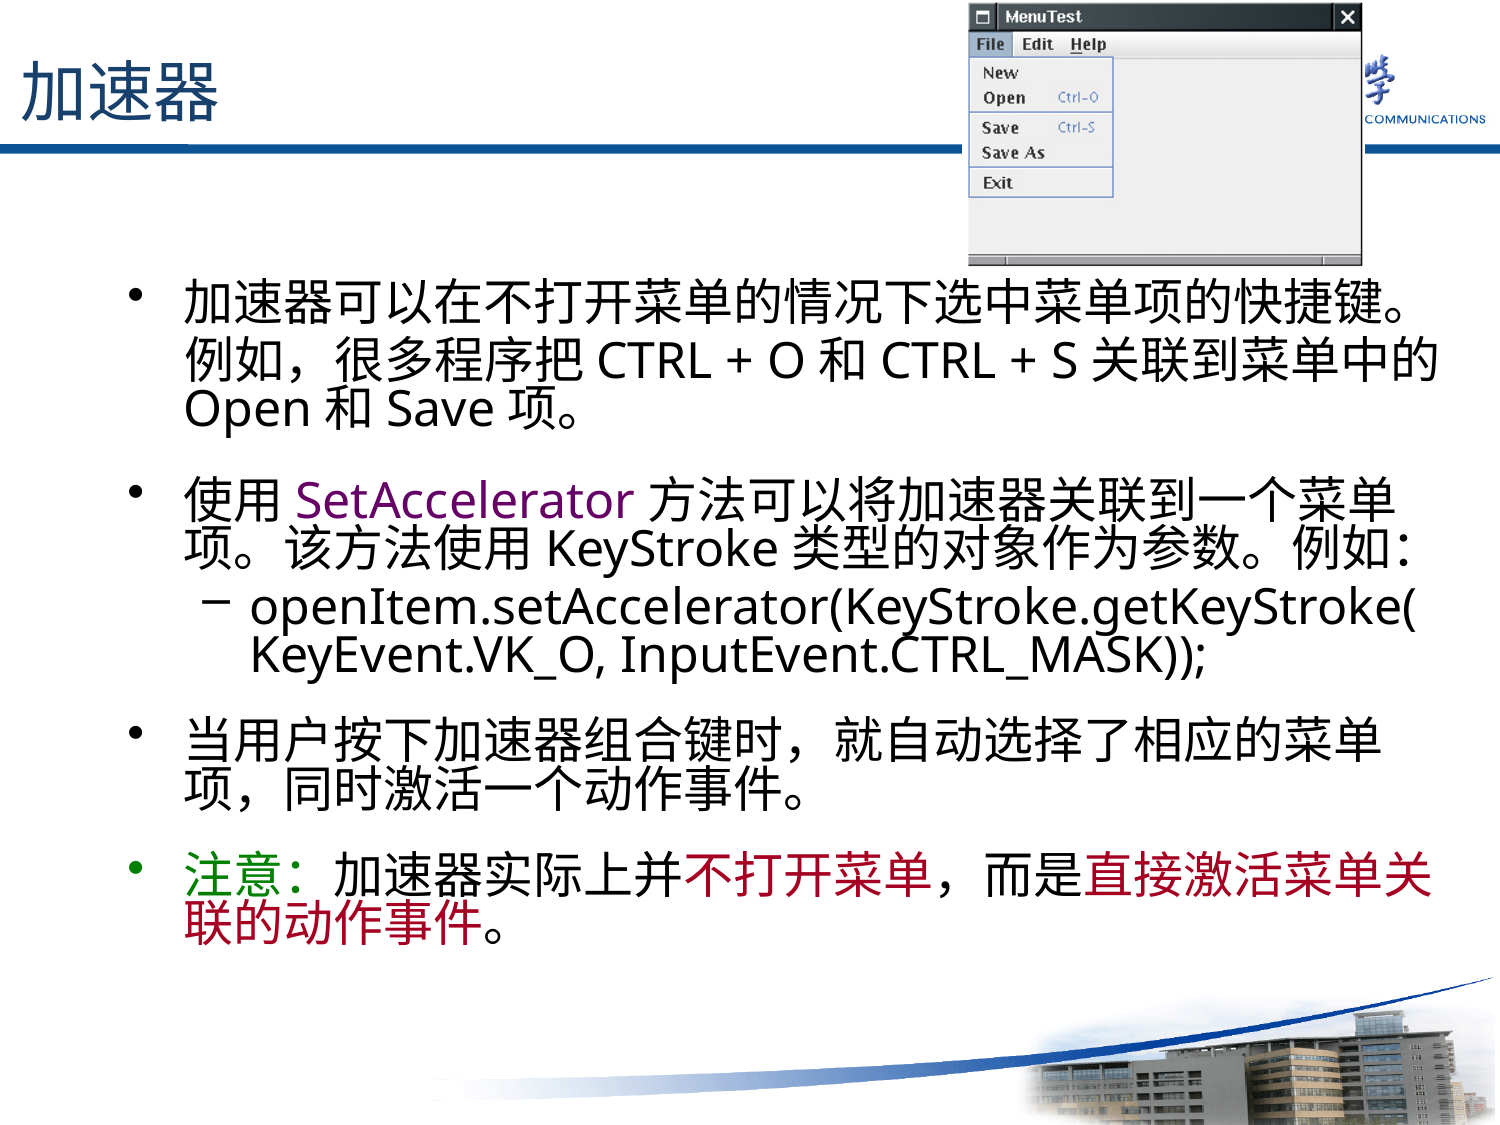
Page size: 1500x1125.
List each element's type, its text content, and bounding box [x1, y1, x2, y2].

title 加速器 [5, 30, 962, 150]
list 加速器可以在不打开菜单的情况下选中菜单项的快捷键。 例如，很多程序把CTRL + O和CTRL + S关联到菜单中的Open和Save项。 使用SetAccelerator方法可以将加速器关联到一个菜单项。该方法使用KeyStroke类型的对象作为参数。例如： openItem.setAccelerator(KeyStroke.getKeyStroke(KeyEvent.VK_O, InputEvent.CTRL_MASK)); 当用户按下加速器组合键时，就自动选择了相应的菜单项，同时激活一个动作事件。 注意：加速器实际上并不打开菜单，而是直接激活菜单关联的动作事件。 [112, 274, 1459, 1071]
picture [431, 972, 1495, 1125]
picture [962, 0, 1500, 271]
